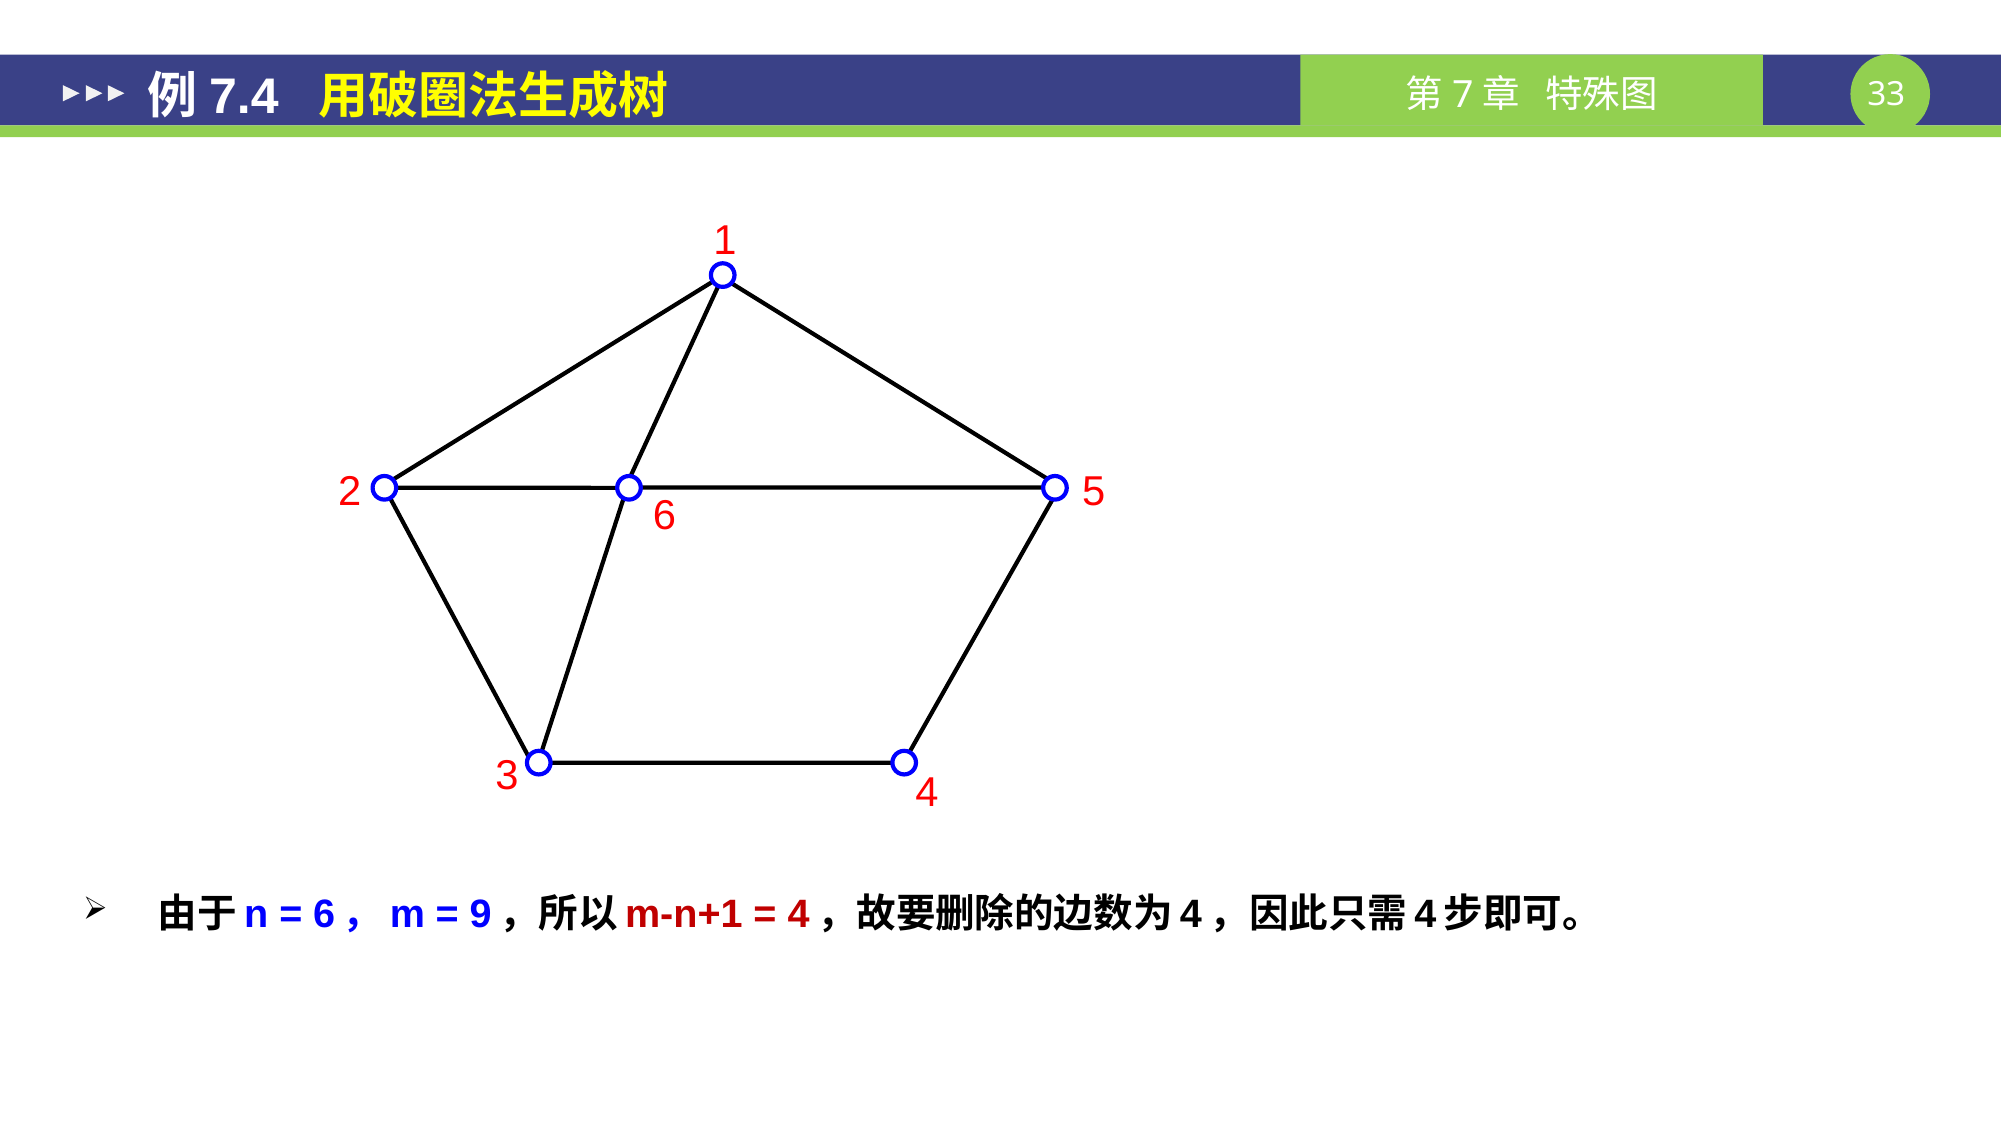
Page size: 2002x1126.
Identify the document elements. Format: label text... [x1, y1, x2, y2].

text_box [892, 750, 917, 774]
text_box [1043, 475, 1067, 500]
text_box [617, 475, 641, 500]
text_box [534, 750, 551, 775]
text_box 3 [480, 747, 534, 798]
text_box 6 [638, 488, 692, 539]
text_box [377, 475, 397, 500]
text_box 5 [1067, 463, 1121, 514]
text_box [710, 263, 735, 287]
text_box 2 [323, 463, 377, 514]
title 例7.4 用破圈法生成树 [127, 57, 1301, 129]
text_box 4 [900, 764, 954, 815]
text_box 1 [698, 212, 752, 263]
list 由于n = 6，m = 9，所以m-n+1 = 4，故要删除的边数为4，因此只需4步即可。 [63, 854, 1900, 988]
